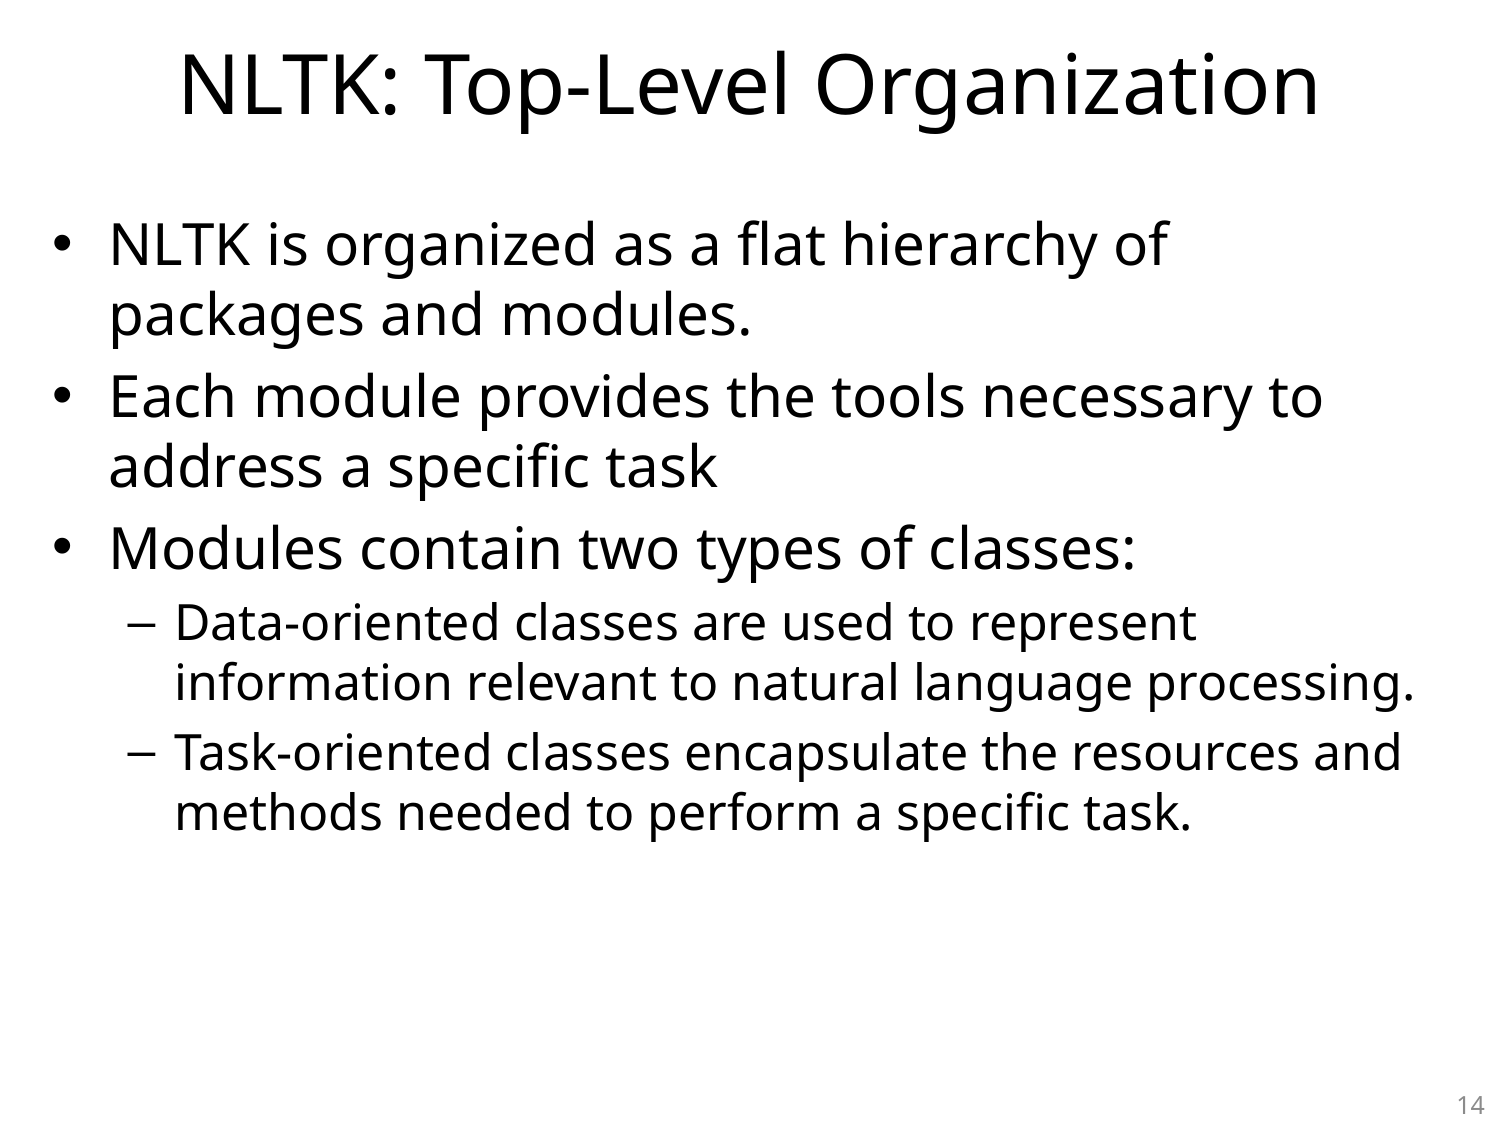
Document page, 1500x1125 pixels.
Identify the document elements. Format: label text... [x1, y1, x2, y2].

list NLTK is organized as a flat hierarchy of packages and modules. Each module provides the tools necessary to address a specific task Modules contain two types of classes: Data-oriented classes are used to represent information relevant to natural language processing. Task-oriented classes encapsulate the resources and methods needed to perform a specific task. [37, 200, 1450, 1050]
slide_number 14 [1149, 1087, 1500, 1125]
title NLTK: Top-Level Organization [0, 0, 1500, 163]
